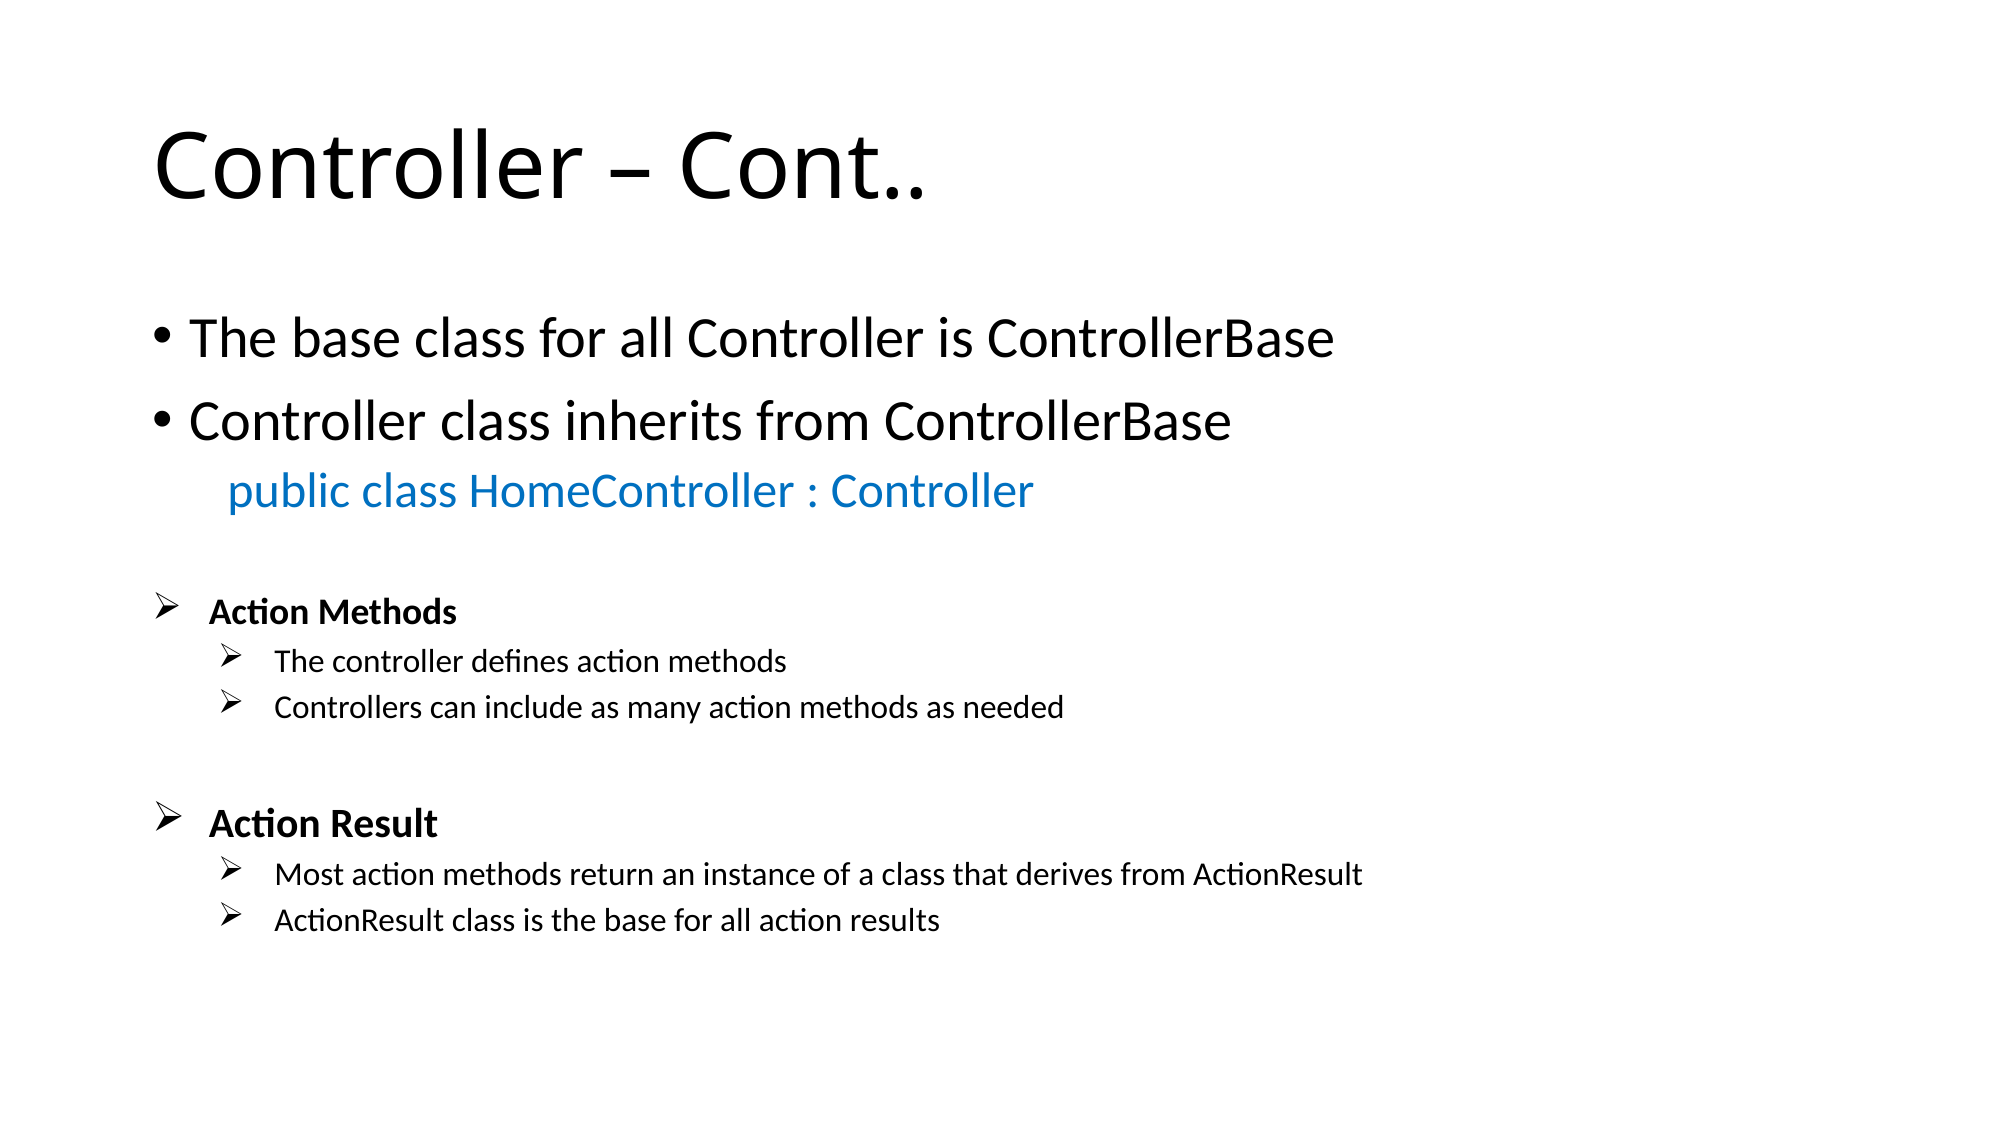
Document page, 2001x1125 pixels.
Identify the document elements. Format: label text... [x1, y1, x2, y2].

list The base class for all Controller is ControllerBase Controller class inherits from ControllerBase public class HomeController : Controller Action Methods The controller defines action methods Controllers can include as many action methods as needed Action Result Most action methods return an instance of a class that derives from ActionResult ActionResult class is the base for all action results [137, 299, 1863, 1075]
title Controller – Cont.. [137, 59, 1863, 278]
